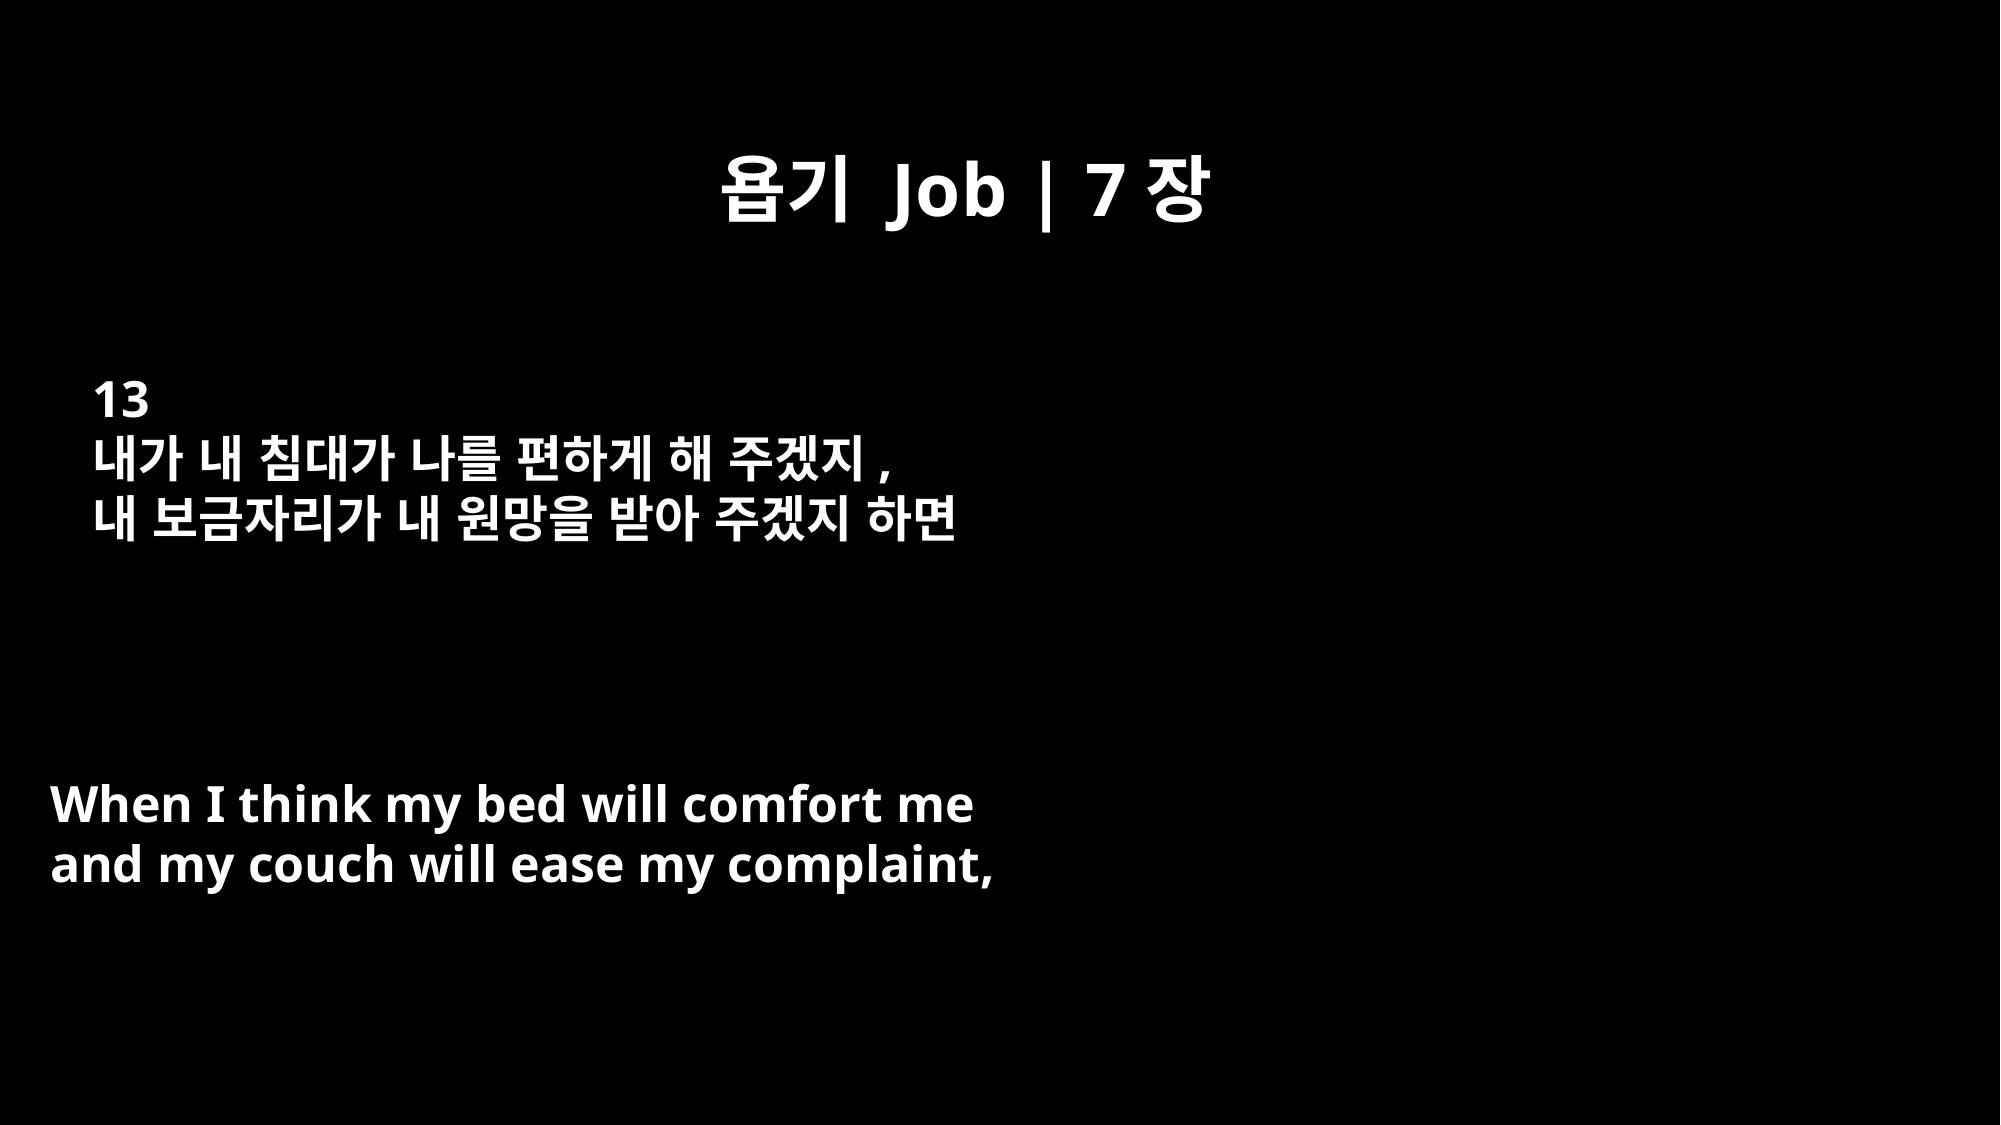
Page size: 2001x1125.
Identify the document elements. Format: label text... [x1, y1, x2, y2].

text_box 13 내가 내 침대가 나를 편하게 해 주겠지, 내 보금자리가 내 원망을 받아 주겠지 하면 [78, 359, 974, 555]
text_box 욥기 Job | 7장 [704, 136, 1228, 239]
text_box When I think my bed will comfort me and my couch will ease my complaint, [35, 764, 1010, 900]
